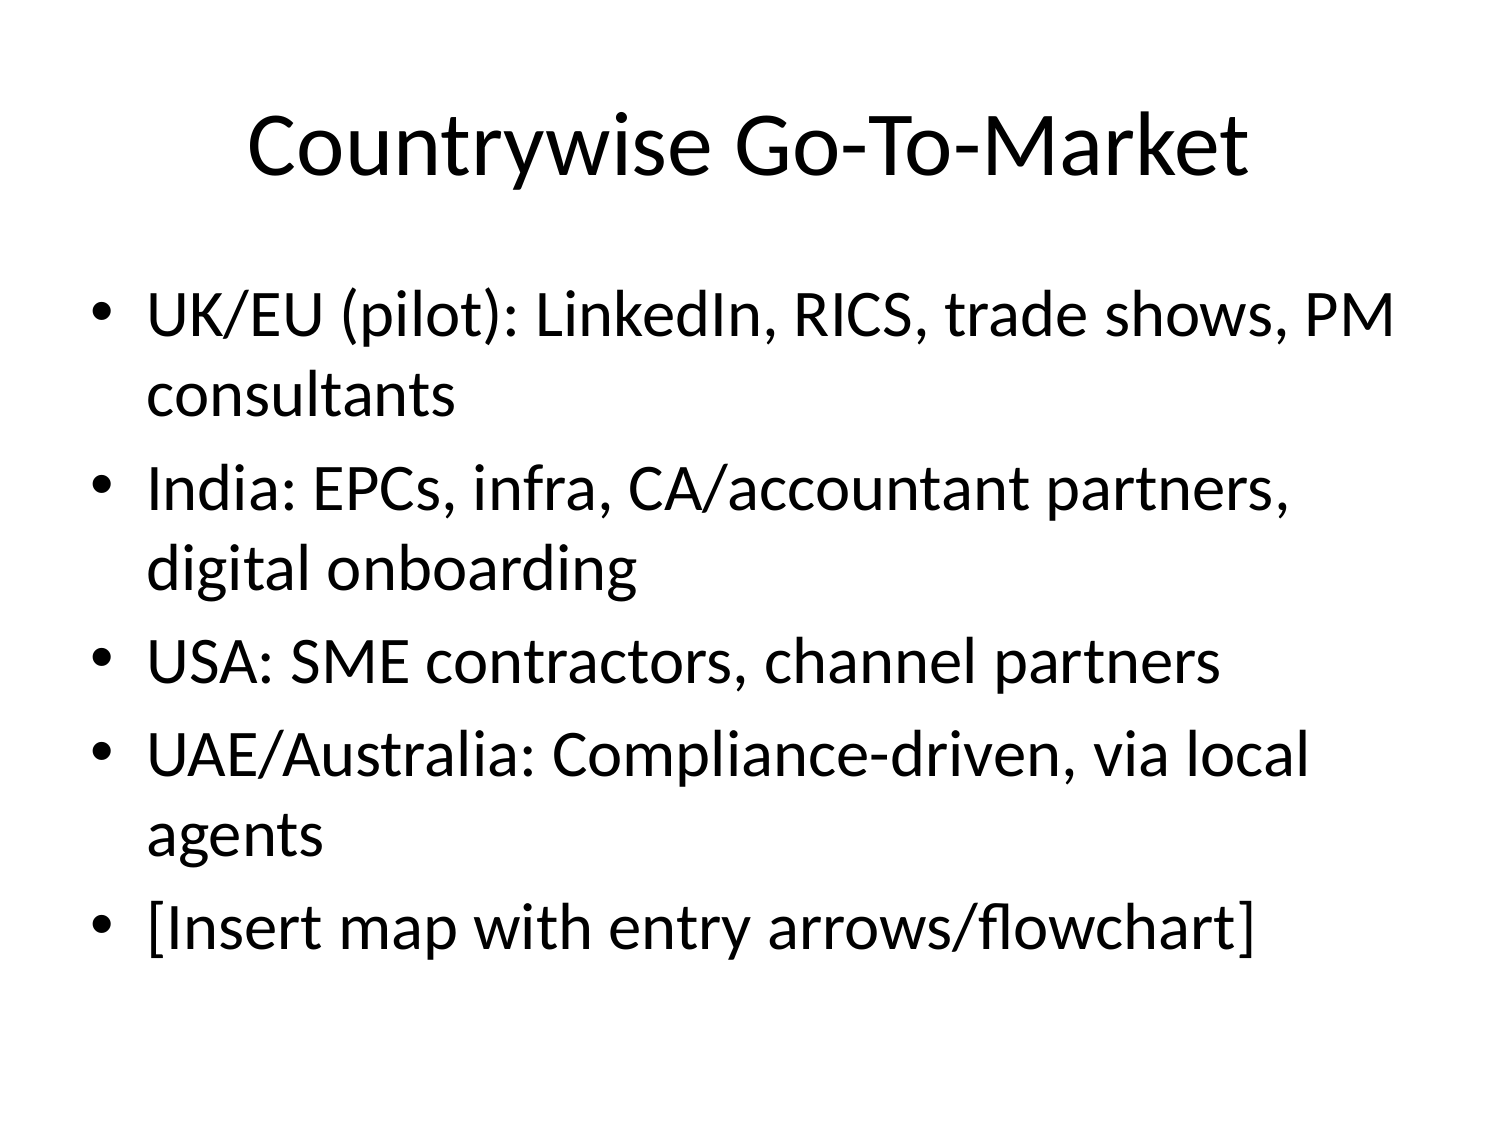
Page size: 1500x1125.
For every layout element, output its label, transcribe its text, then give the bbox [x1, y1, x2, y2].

list UK/EU (pilot): LinkedIn, RICS, trade shows, PM consultants India: EPCs, infra, CA/accountant partners, digital onboarding USA: SME contractors, channel partners UAE/Australia: Compliance-driven, via local agents [Insert map with entry arrows/flowchart] [75, 262, 1425, 1005]
title Countrywise Go-To-Market [75, 45, 1425, 233]
